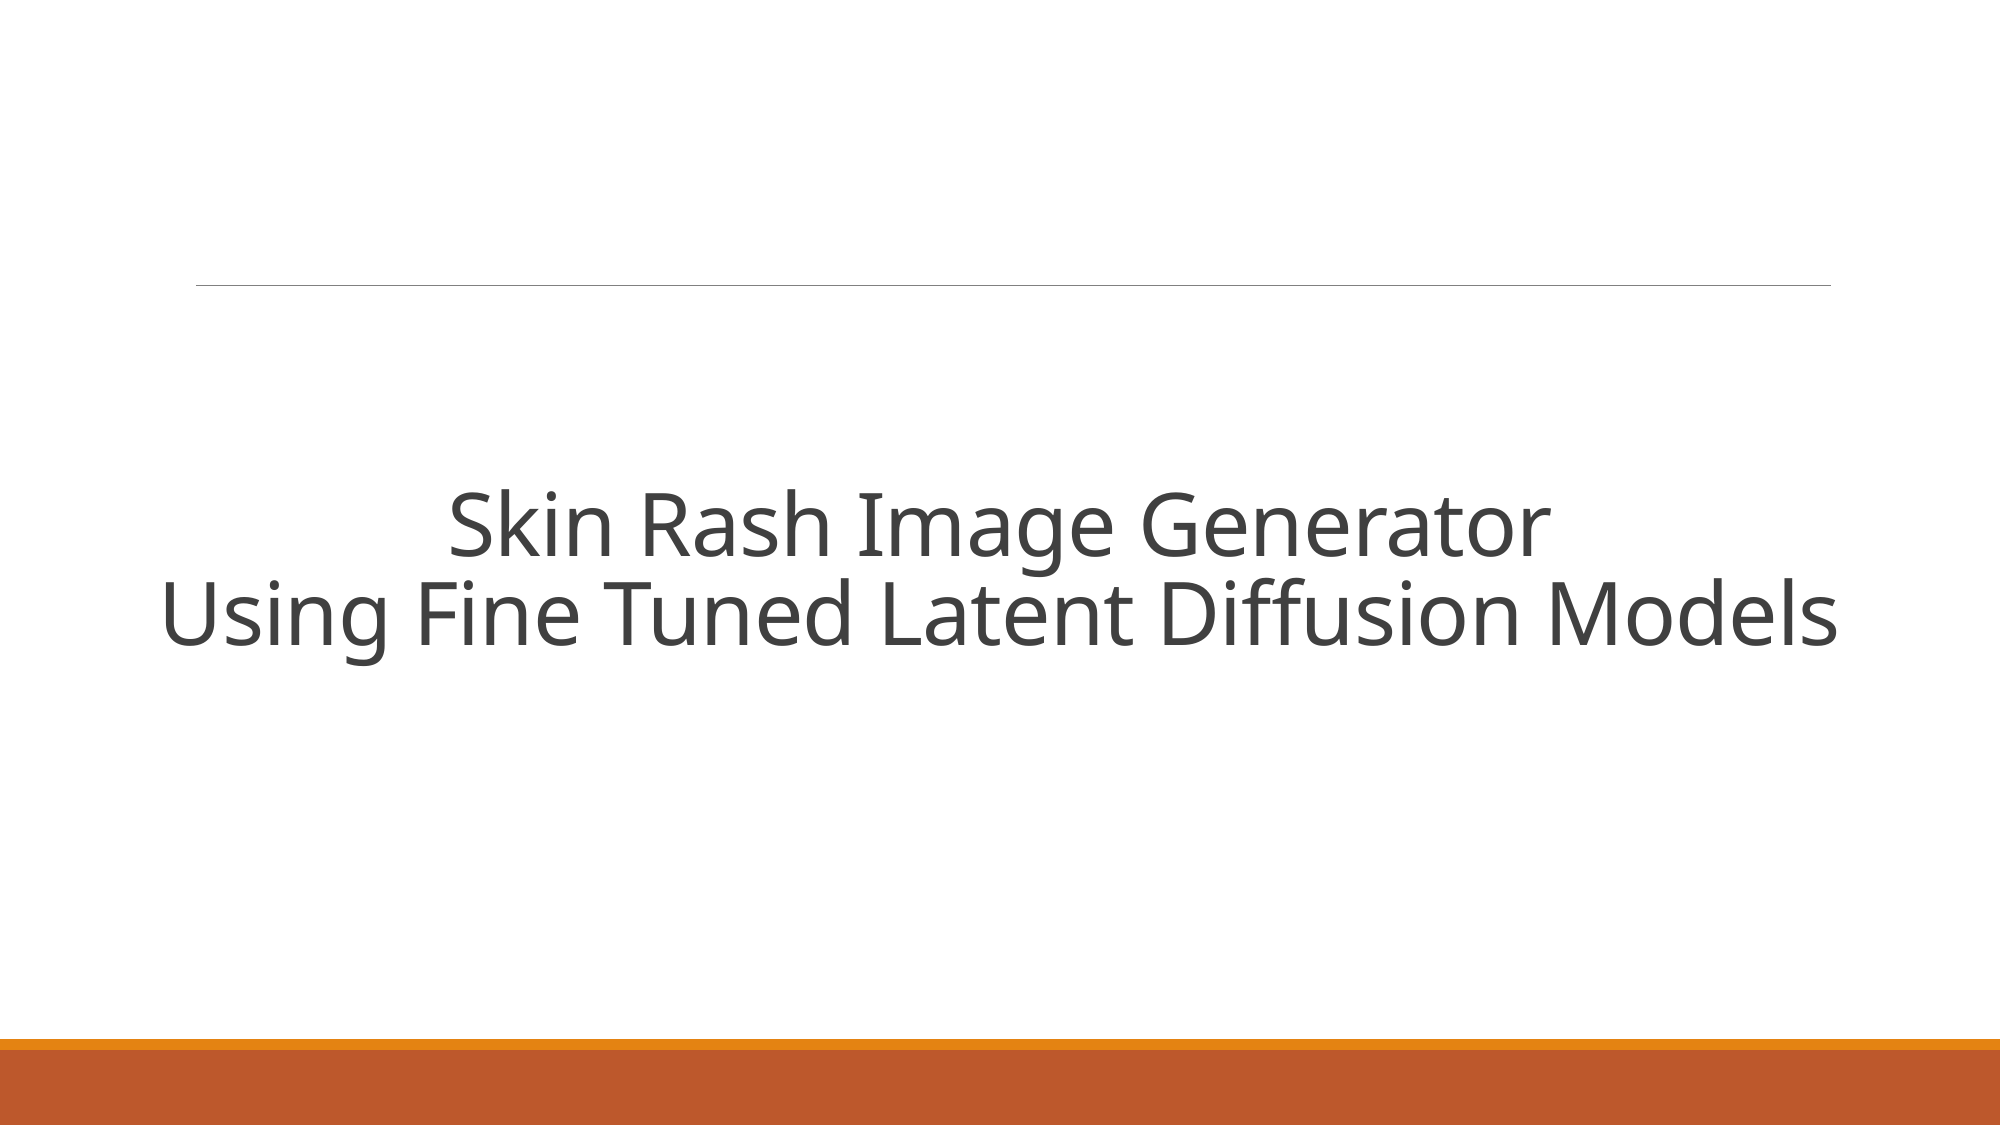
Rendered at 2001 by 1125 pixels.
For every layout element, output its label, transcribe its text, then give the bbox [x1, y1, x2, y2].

title Skin Rash Image Generator Using Fine Tuned Latent Diffusion Models [137, 453, 1863, 672]
